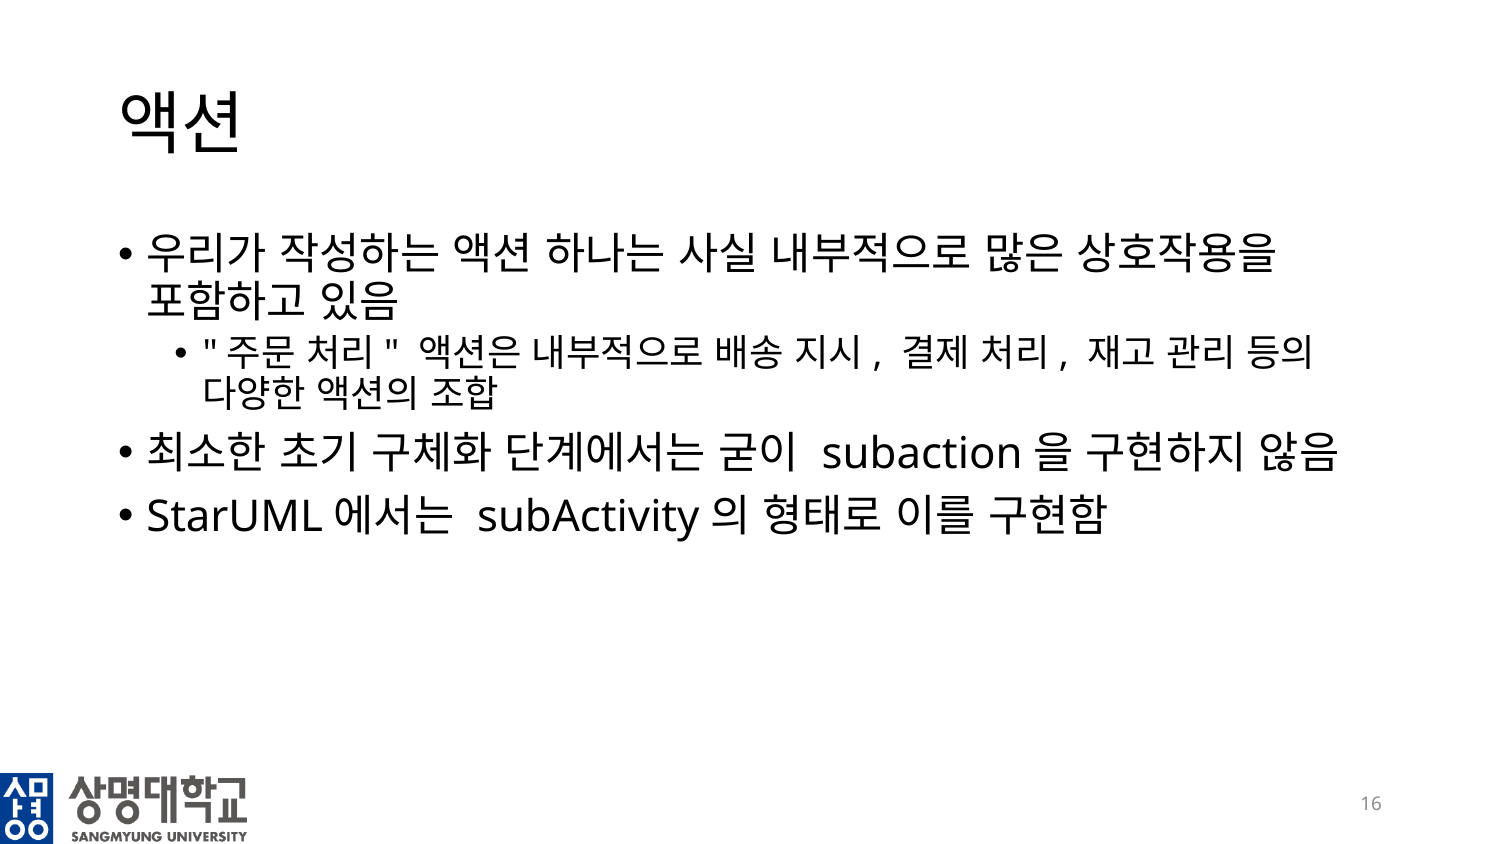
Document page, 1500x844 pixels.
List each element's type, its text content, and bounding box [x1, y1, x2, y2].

title 액션 [103, 44, 1397, 208]
list 우리가 작성하는 액션 하나는 사실 내부적으로 많은 상호작용을 포함하고 있음 "주문 처리" 액션은 내부적으로 배송 지시, 결제 처리, 재고 관리 등의 다양한 액션의 조합 최소한 초기 구체화 단계에서는 굳이 subaction을 구현하지 않음 StarUML에서는 subActivity의 형태로 이를 구현함 [103, 224, 1397, 760]
slide_number 16 [1059, 782, 1397, 827]
picture [0, 773, 247, 844]
